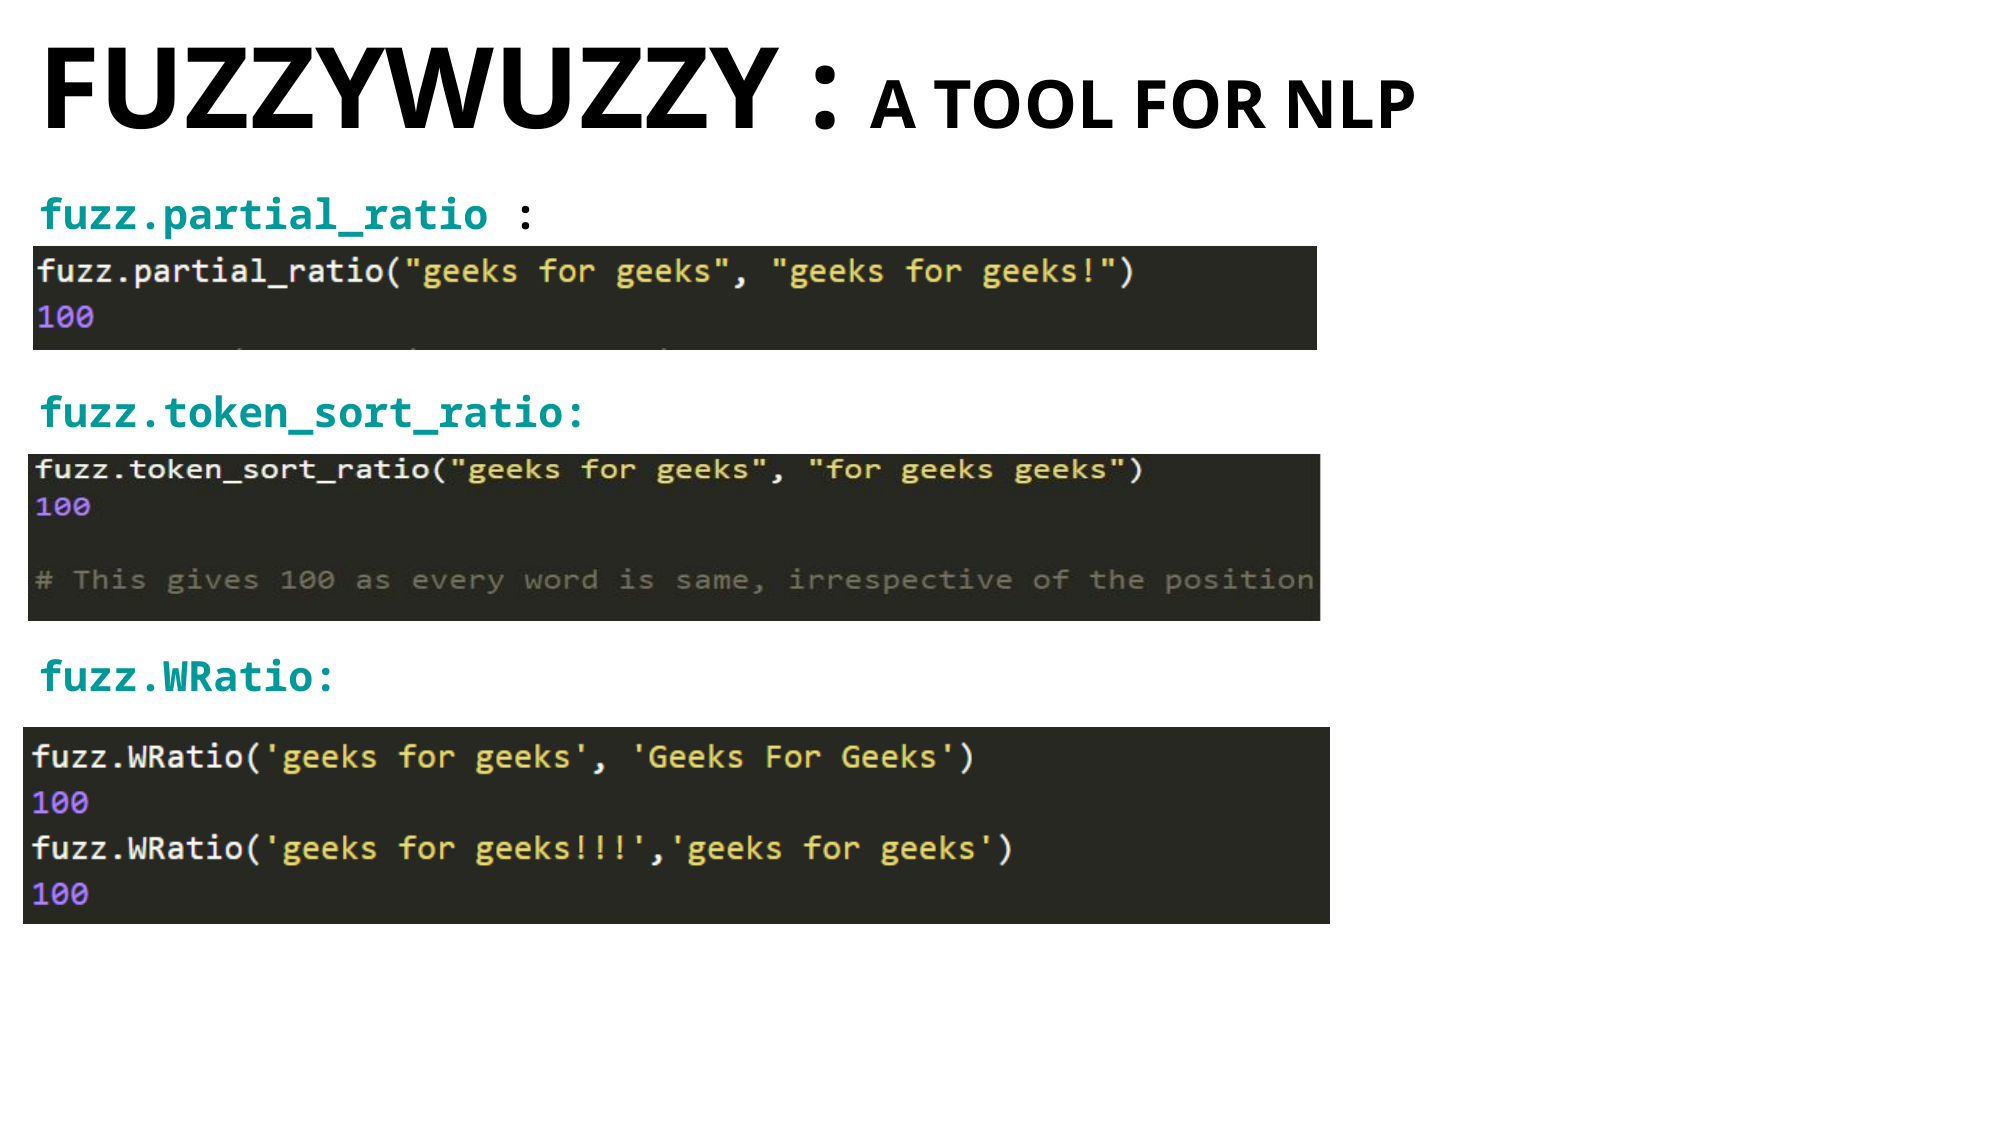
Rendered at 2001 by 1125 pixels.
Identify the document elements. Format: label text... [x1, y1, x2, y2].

title FUZZYWUZZY : A TOOL FOR NLP [23, 0, 1749, 186]
picture [28, 454, 1322, 621]
list fuzz.partial_ratio : fuzz.token_sort_ratio: fuzz.WRatio: [23, 186, 2000, 1125]
picture [23, 727, 1330, 924]
picture [33, 246, 1317, 350]
